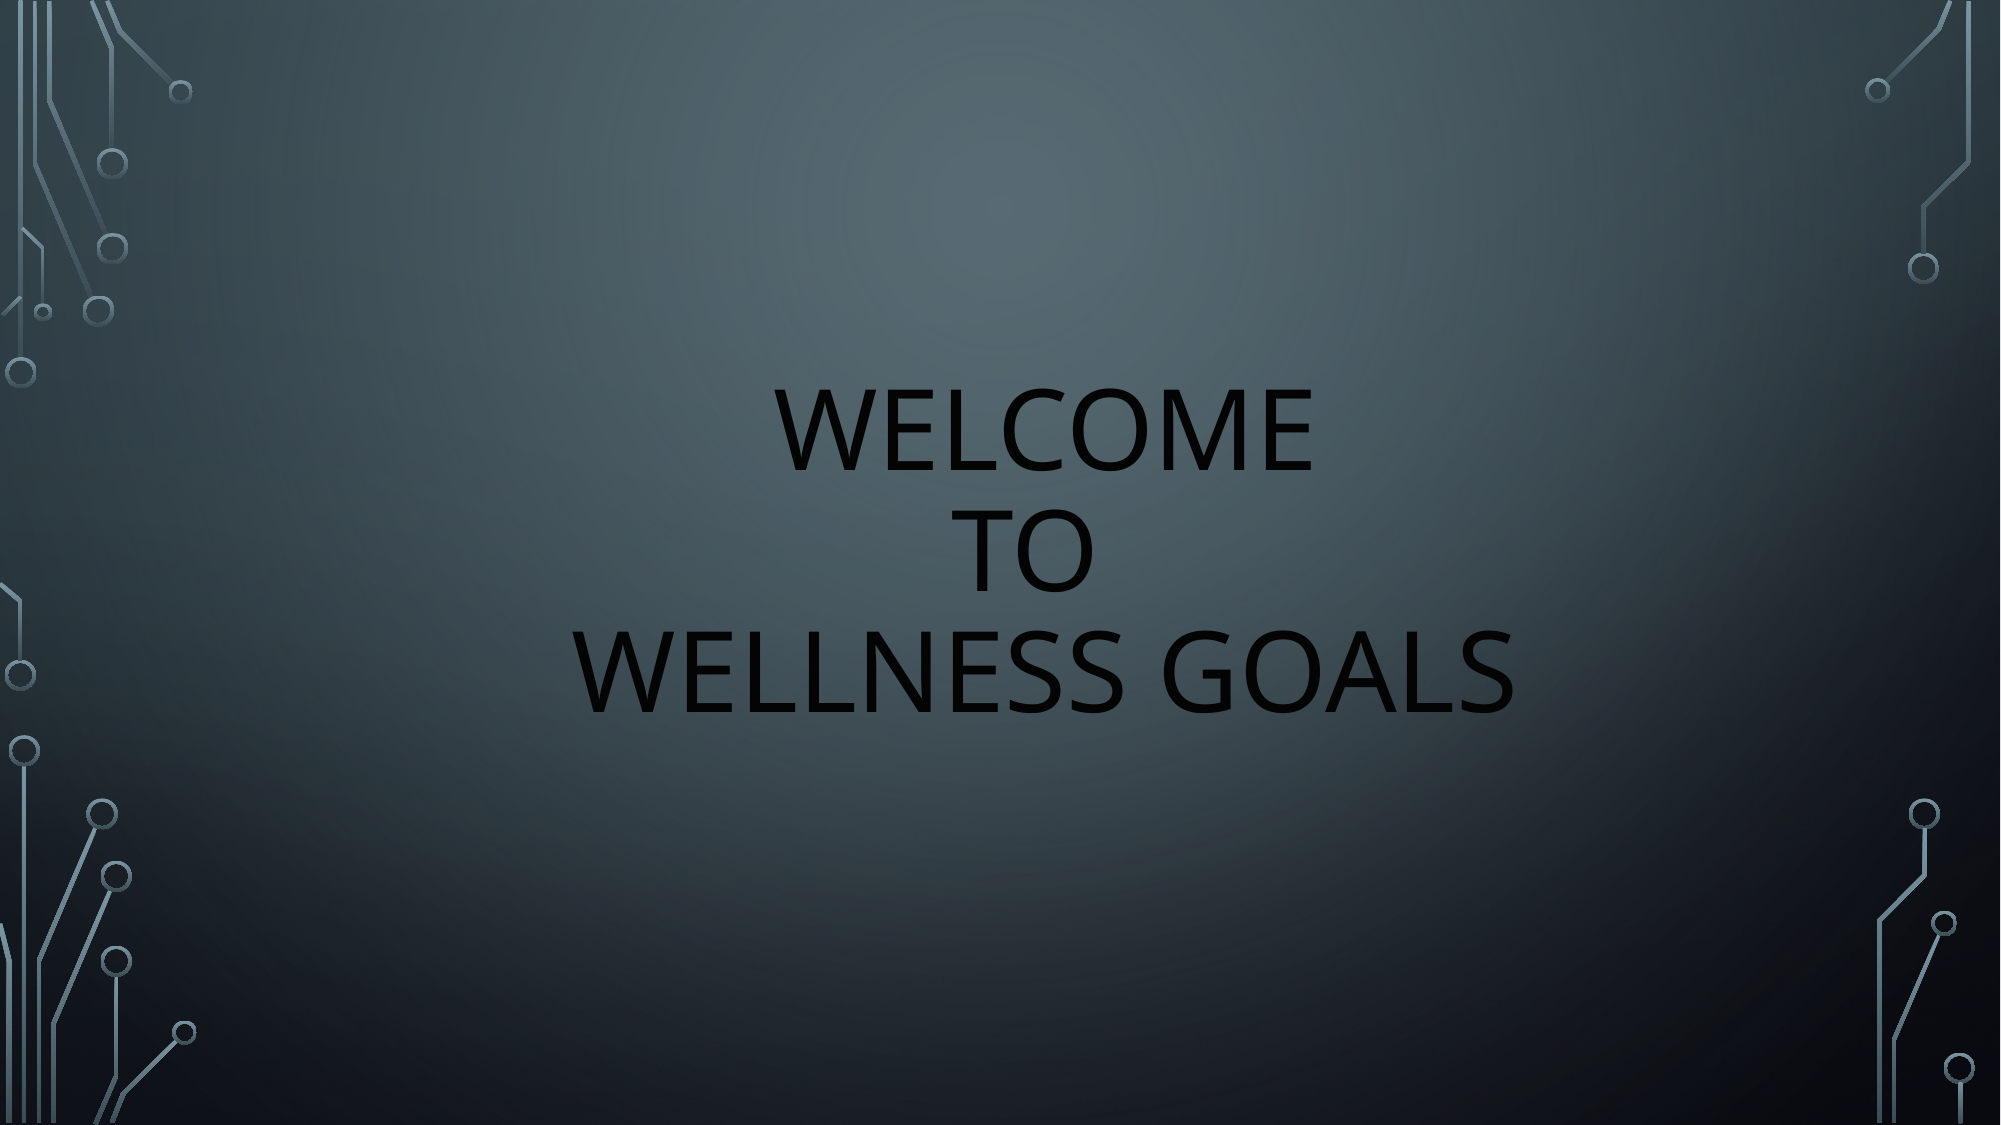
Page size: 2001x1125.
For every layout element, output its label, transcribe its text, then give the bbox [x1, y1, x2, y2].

title Welcome To Wellness Goals [498, 123, 1697, 1125]
